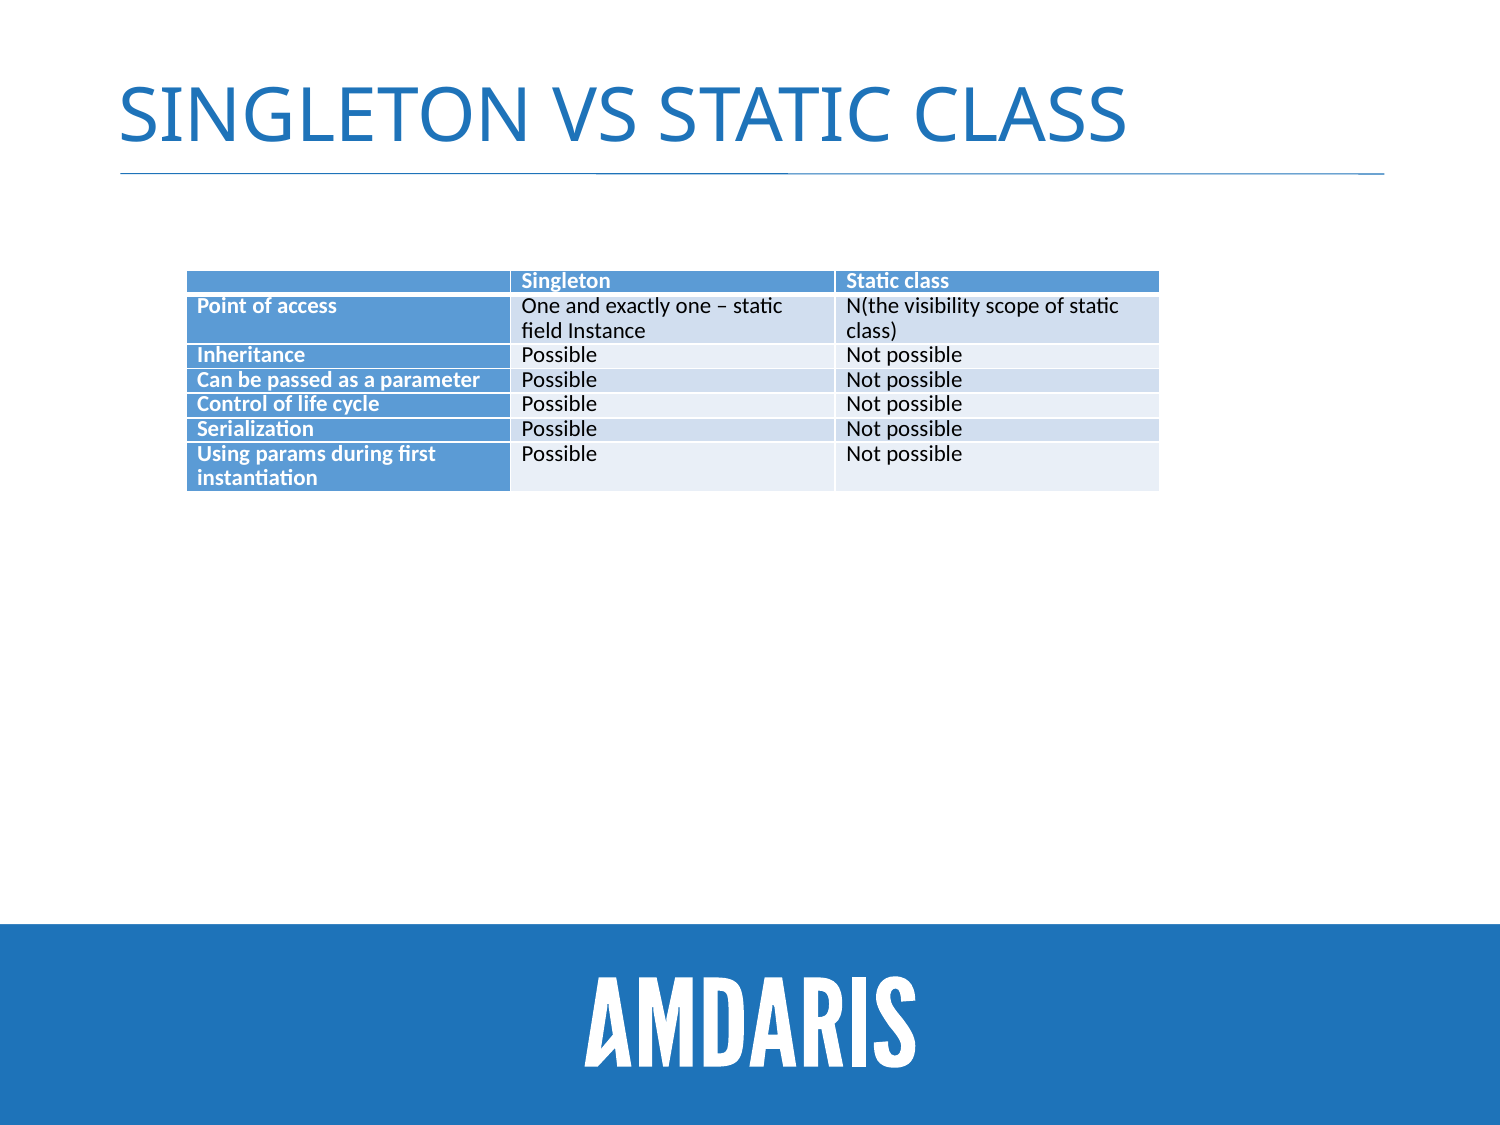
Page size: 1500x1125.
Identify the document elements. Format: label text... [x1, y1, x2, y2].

table_cell Not possible [836, 345, 1159, 368]
table_cell Can be passed as a parameter [187, 369, 510, 392]
table_header [187, 271, 510, 292]
table_cell Possible [511, 443, 834, 491]
table_cell Not possible [836, 443, 1159, 491]
table_header Static class [836, 271, 1159, 292]
table_cell Possible [511, 394, 834, 417]
table_cell Not possible [836, 419, 1159, 441]
table_cell Not possible [836, 369, 1159, 392]
table_cell Control of life cycle [187, 394, 510, 417]
table_header Singleton [511, 271, 834, 292]
title Singleton vs Static class [103, 59, 1397, 175]
table_cell Point of access [187, 297, 510, 343]
table_cell Possible [511, 369, 834, 392]
table_cell One and exactly one – static field Instance [511, 297, 834, 343]
table_cell N(the visibility scope of static class) [836, 297, 1159, 343]
table_cell Possible [511, 345, 834, 368]
table_cell Serialization [187, 419, 510, 441]
table_cell Using params during first instantiation [187, 443, 510, 491]
table_cell Inheritance [187, 345, 510, 368]
table_cell Not possible [836, 394, 1159, 417]
table_cell Possible [511, 419, 834, 441]
